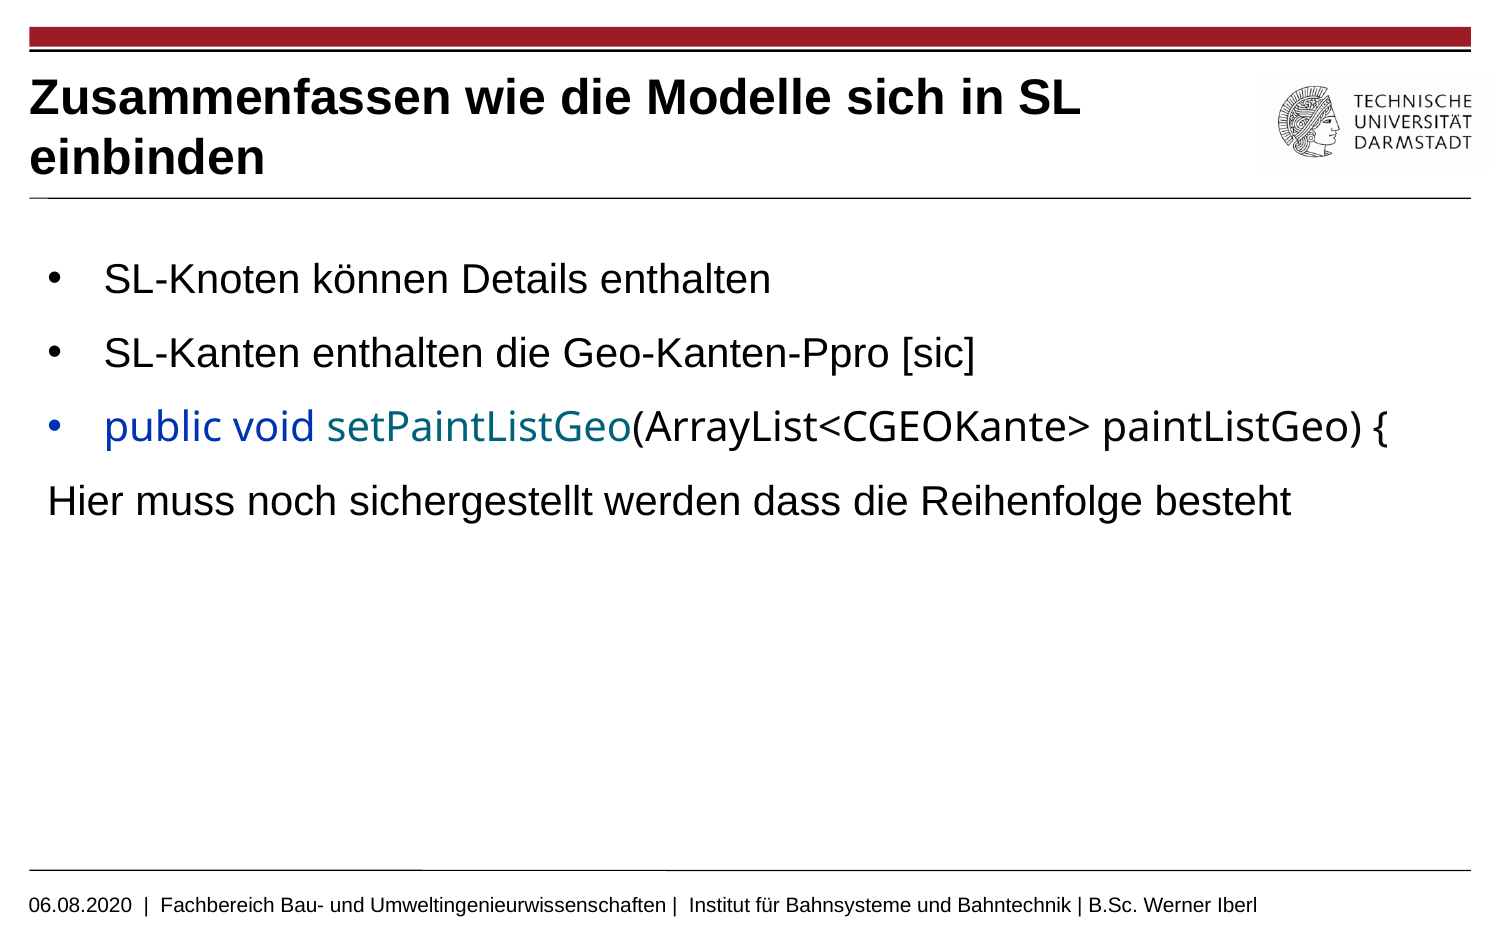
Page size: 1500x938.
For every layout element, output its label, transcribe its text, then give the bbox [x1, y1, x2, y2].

title Zusammenfassen wie die Modelle sich in SL einbinden [29, 66, 1149, 182]
list SL-Knoten können Details enthalten SL-Kanten enthalten die Geo-Kanten-Ppro [sic] public void setPaintListGeo(ArrayList<CGEOKante> paintListGeo) { Hier muss noch sichergestellt werden dass die Reihenfolge besteht [46, 229, 1489, 843]
picture [1256, 73, 1491, 170]
